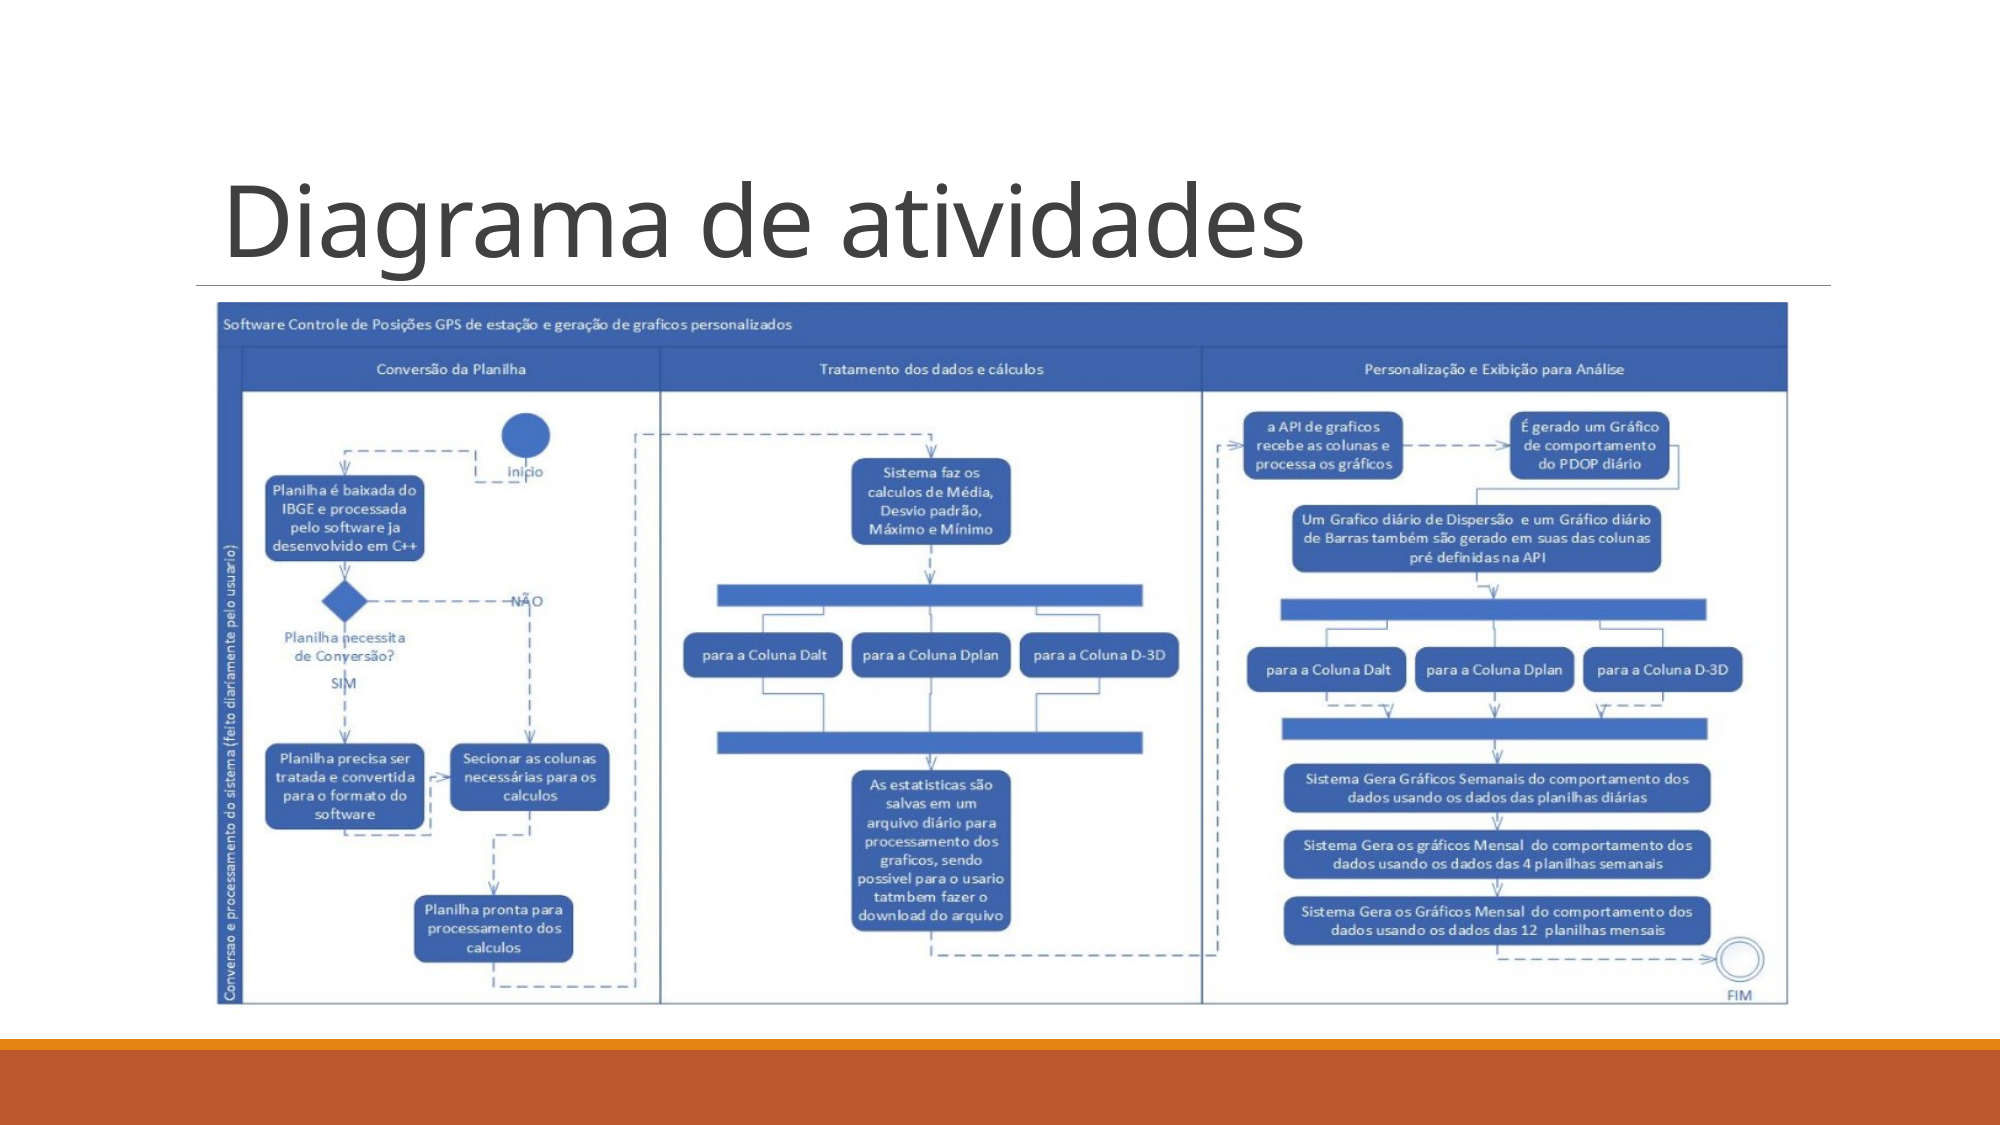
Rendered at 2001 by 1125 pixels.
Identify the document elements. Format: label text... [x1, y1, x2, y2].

title Diagrama de atividades [180, 47, 1830, 285]
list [214, 302, 1789, 1014]
